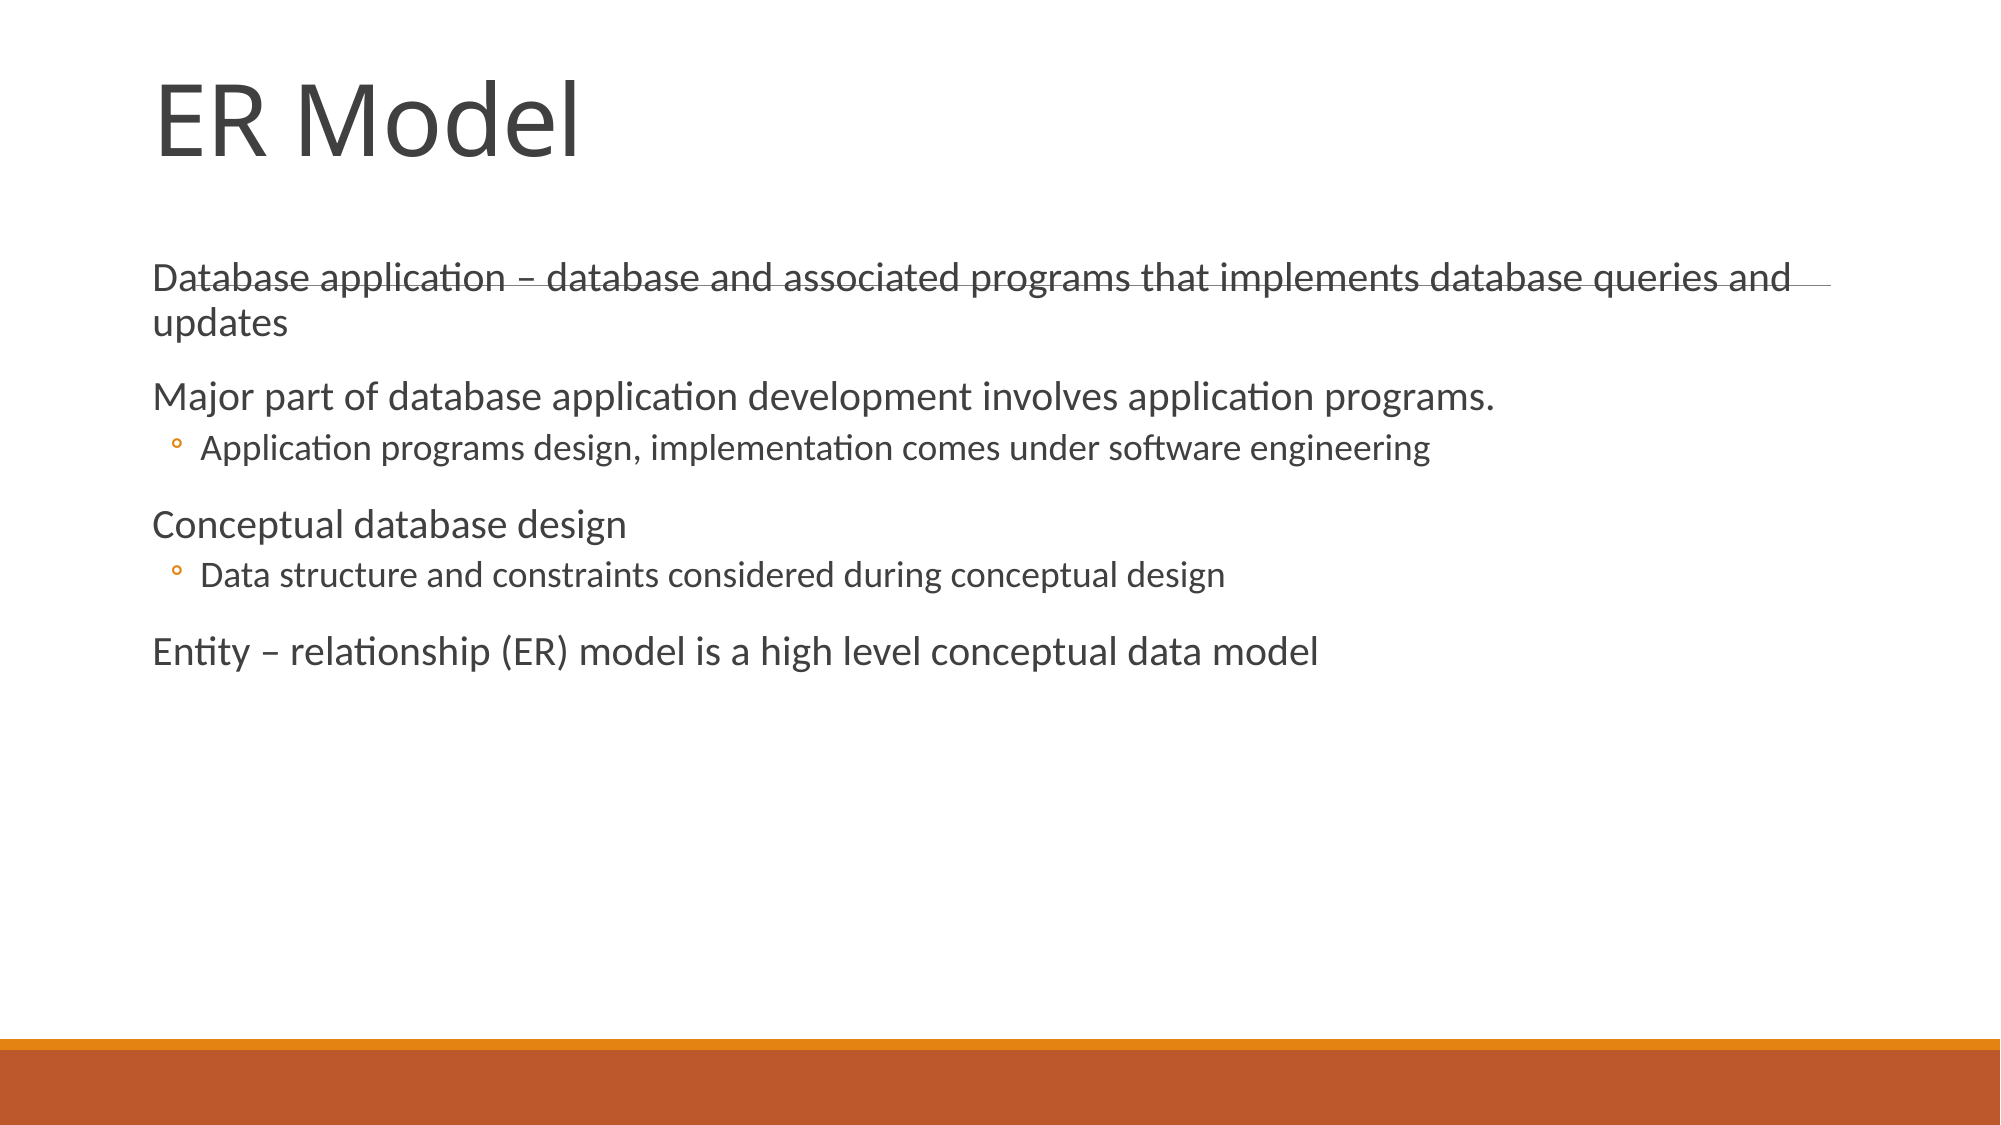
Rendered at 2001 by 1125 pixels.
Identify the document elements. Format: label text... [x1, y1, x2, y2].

title ER Model [137, 59, 1863, 168]
list Database application – database and associated programs that implements database queries and updates Major part of database application development involves application programs. Application programs design, implementation comes under software engineering Conceptual database design Data structure and constraints considered during conceptual design Entity – relationship (ER) model is a high level conceptual data model [137, 168, 1863, 1014]
